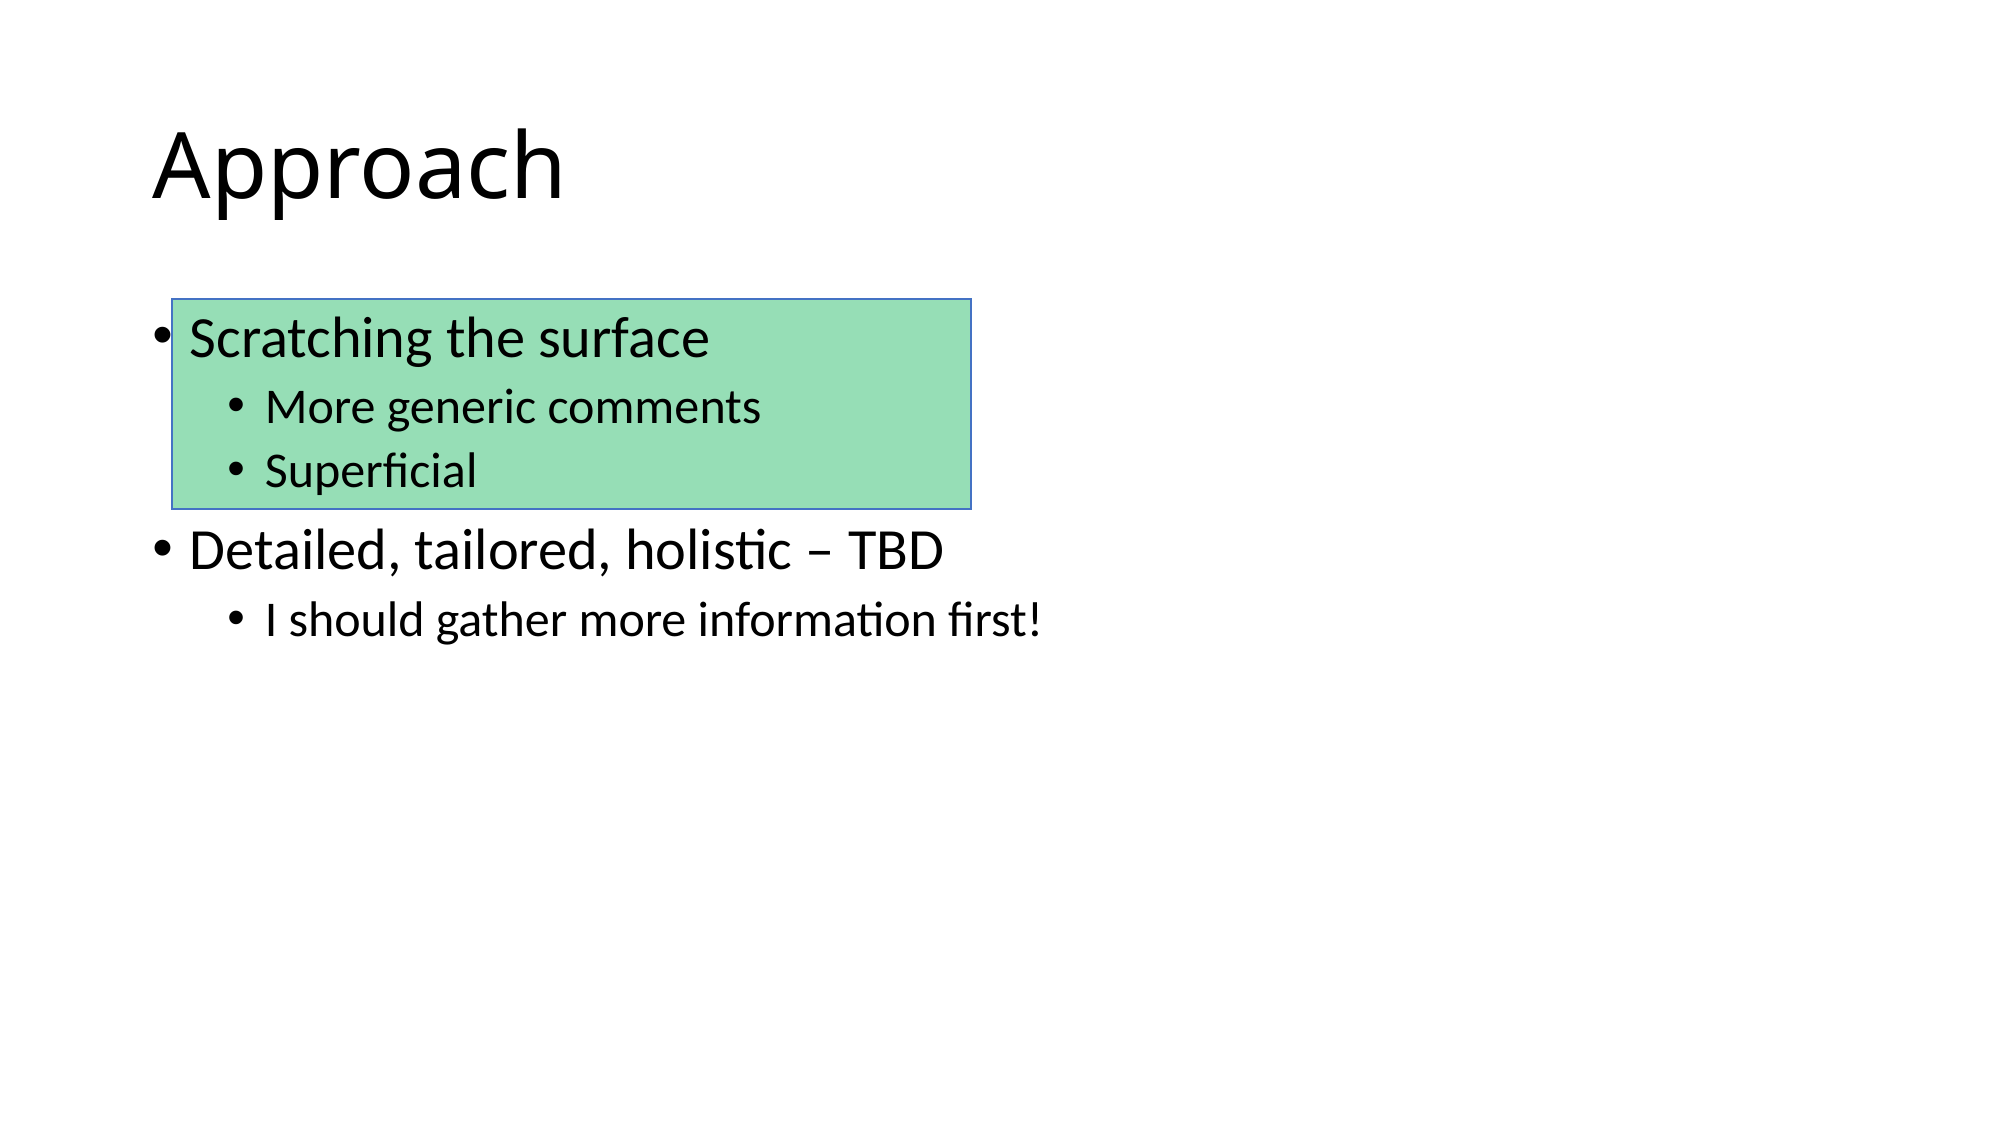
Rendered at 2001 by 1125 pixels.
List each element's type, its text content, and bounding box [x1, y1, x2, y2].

list Scratching the surface More generic comments Superficial Detailed, tailored, holistic – TBD I should gather more information first! [137, 299, 1863, 1014]
title Approach [137, 59, 1863, 278]
